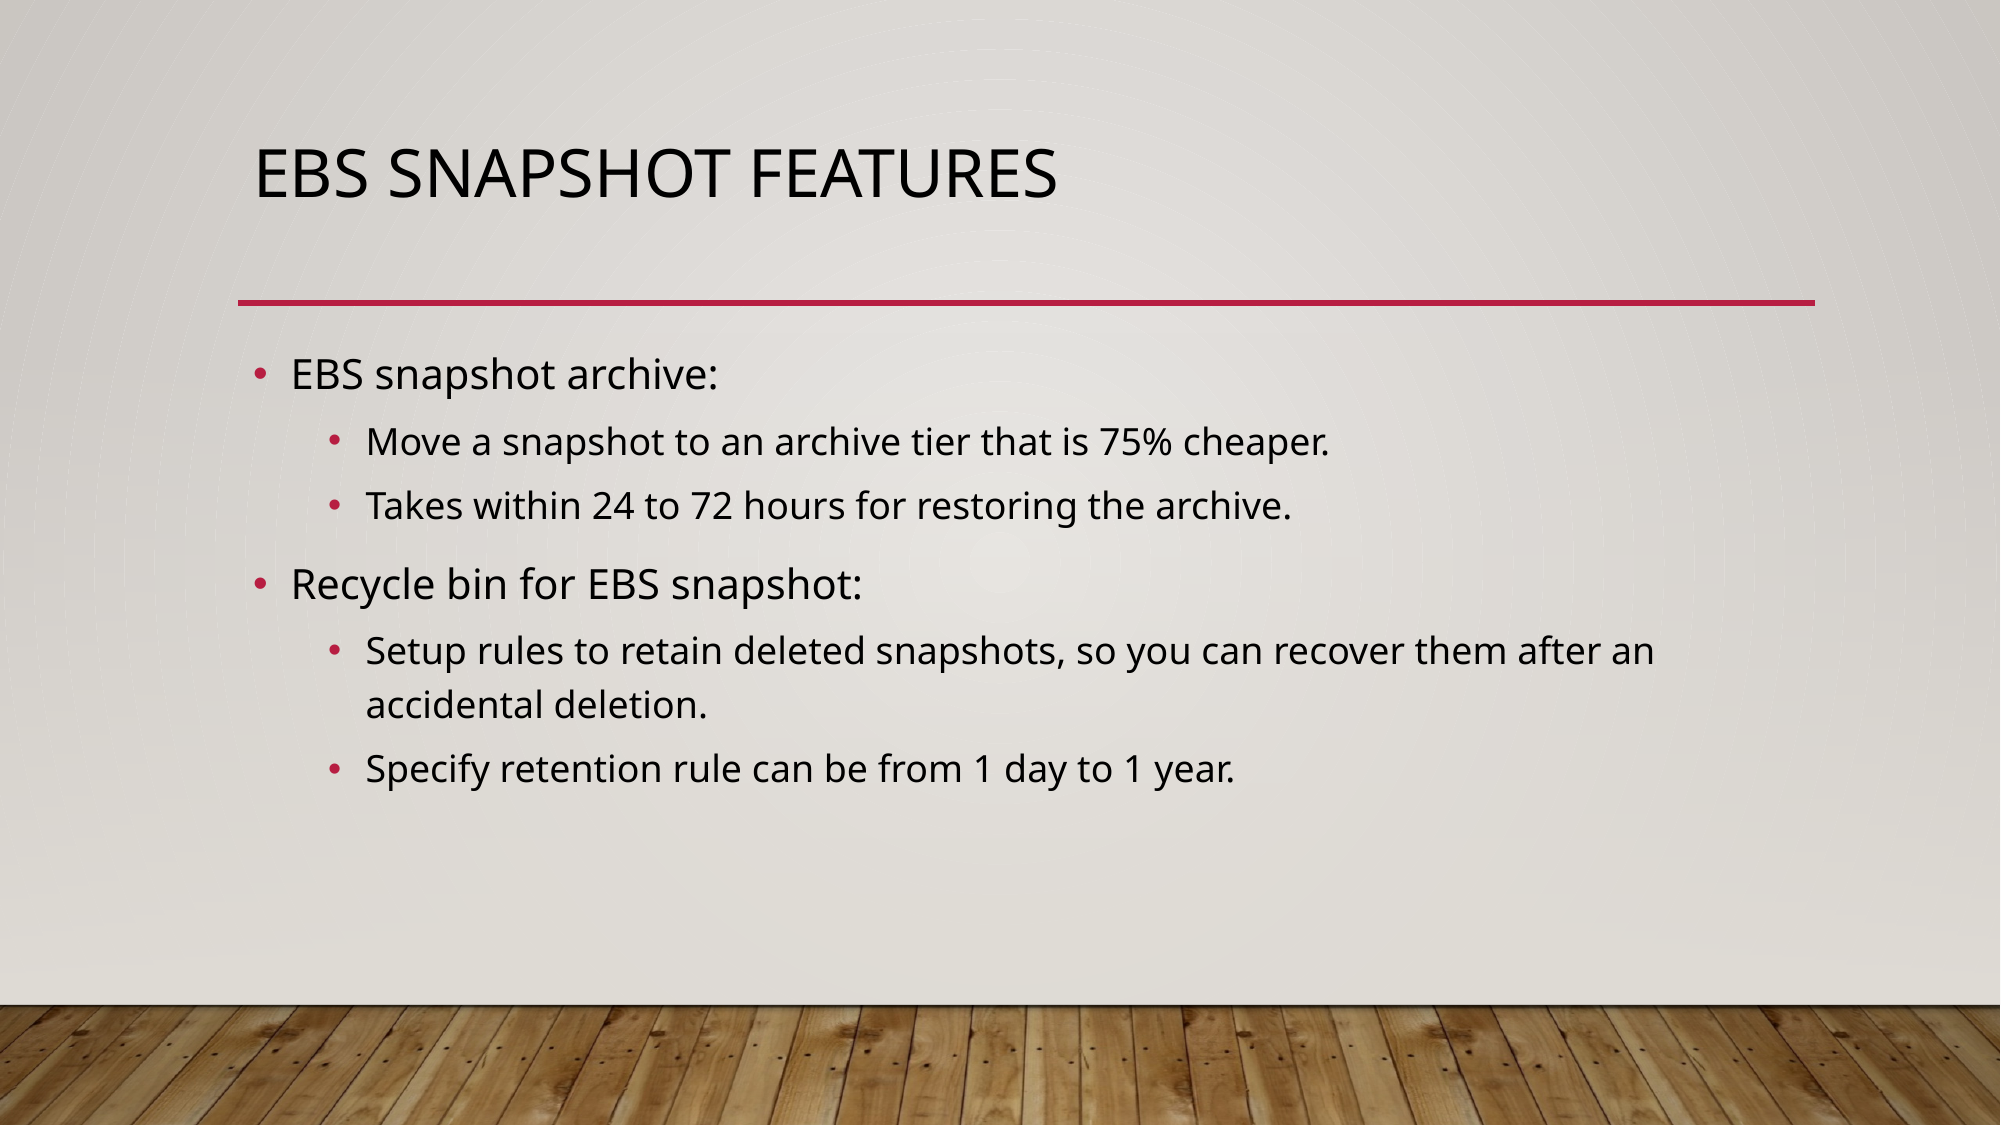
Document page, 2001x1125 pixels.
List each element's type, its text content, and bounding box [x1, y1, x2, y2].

picture [0, 1005, 2000, 1125]
title Ebs snapshot features [238, 131, 1814, 305]
list EBS snapshot archive: Move a snapshot to an archive tier that is 75% cheaper. Takes within 24 to 72 hours for restoring the archive. Recycle bin for EBS snapshot: Setup rules to retain deleted snapshots, so you can recover them after an accidental deletion. Specify retention rule can be from 1 day to 1 year. [238, 330, 1814, 897]
